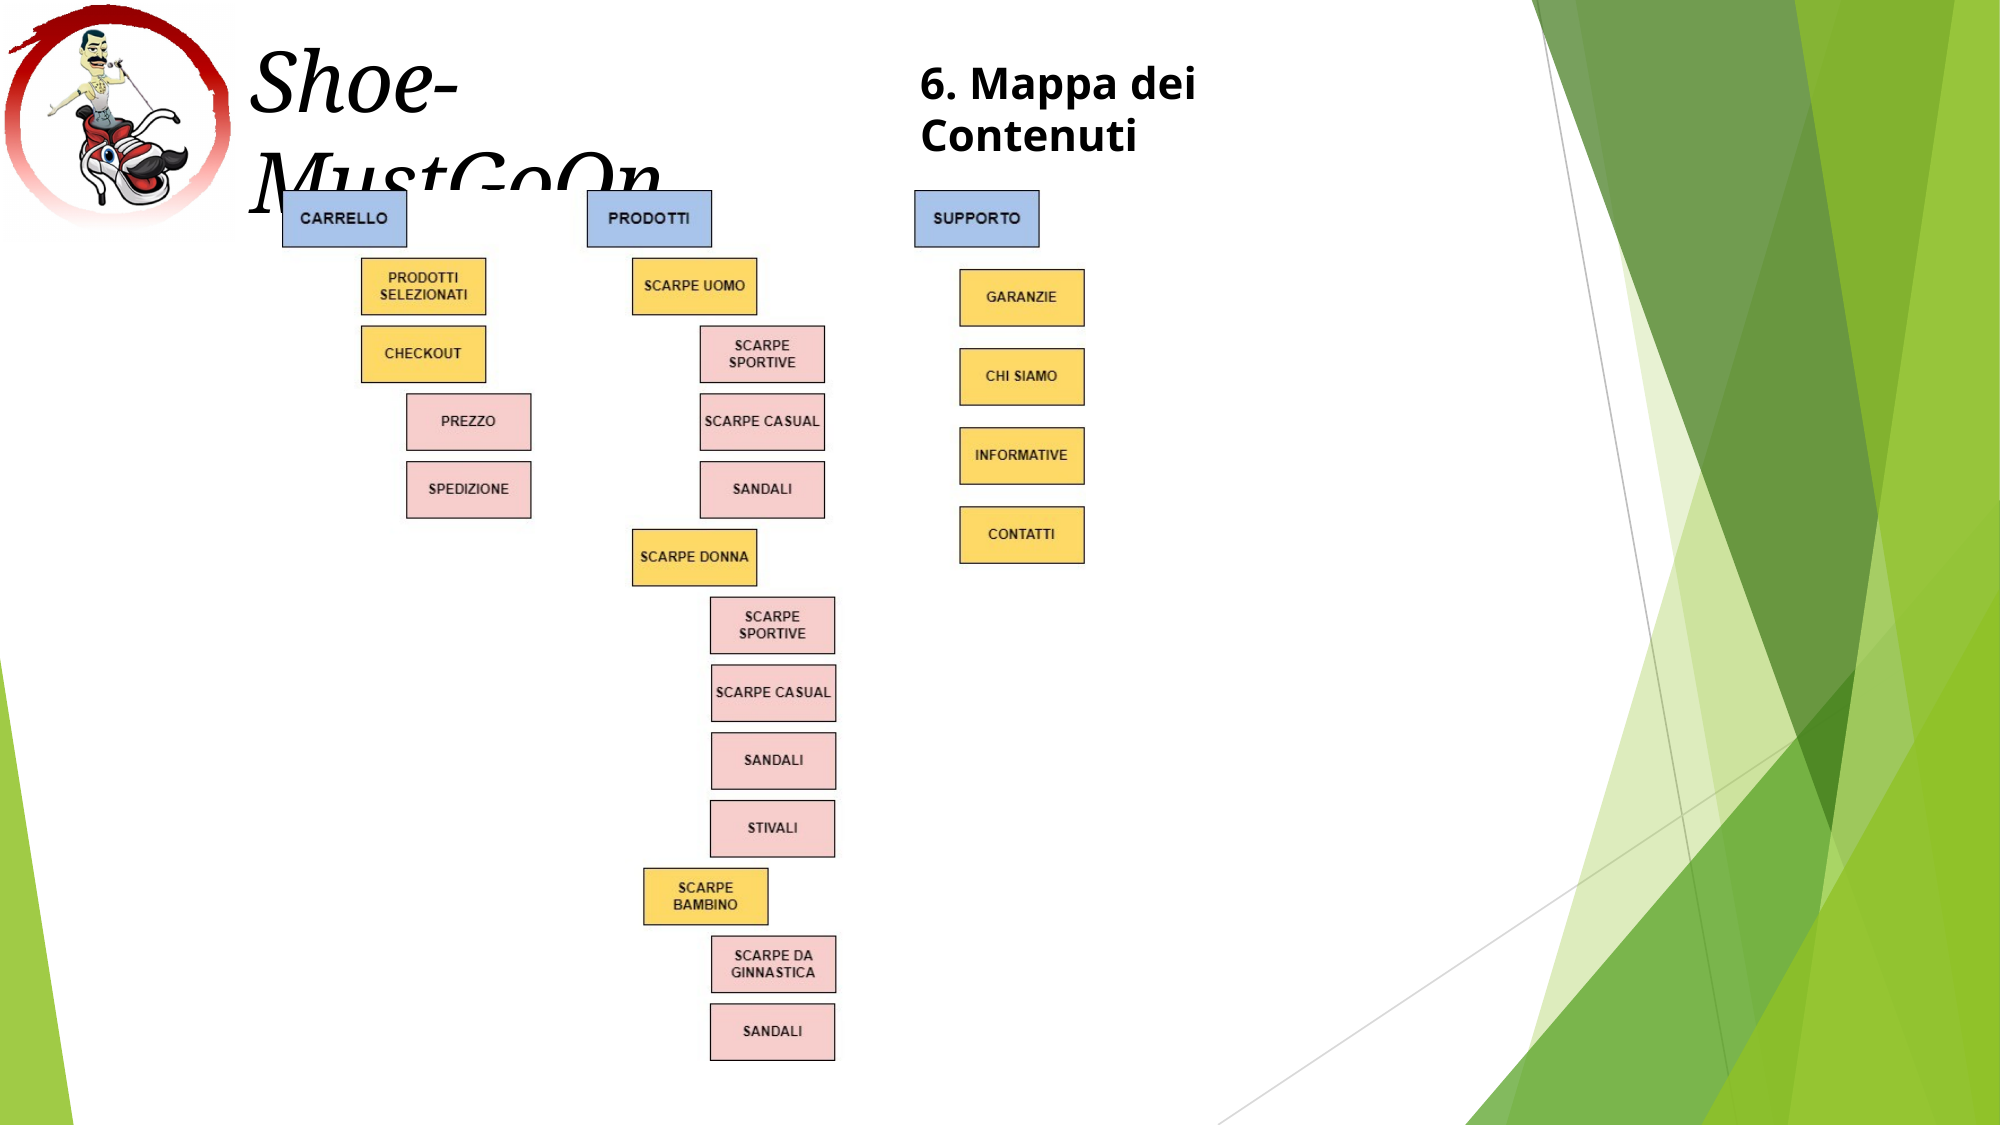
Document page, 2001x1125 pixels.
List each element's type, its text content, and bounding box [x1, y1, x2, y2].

picture [282, 190, 1087, 1061]
picture [3, 3, 235, 242]
text_box 6. Mappa dei Contenuti [918, 53, 1400, 161]
title Shoe-MustGoOn [248, 25, 829, 231]
